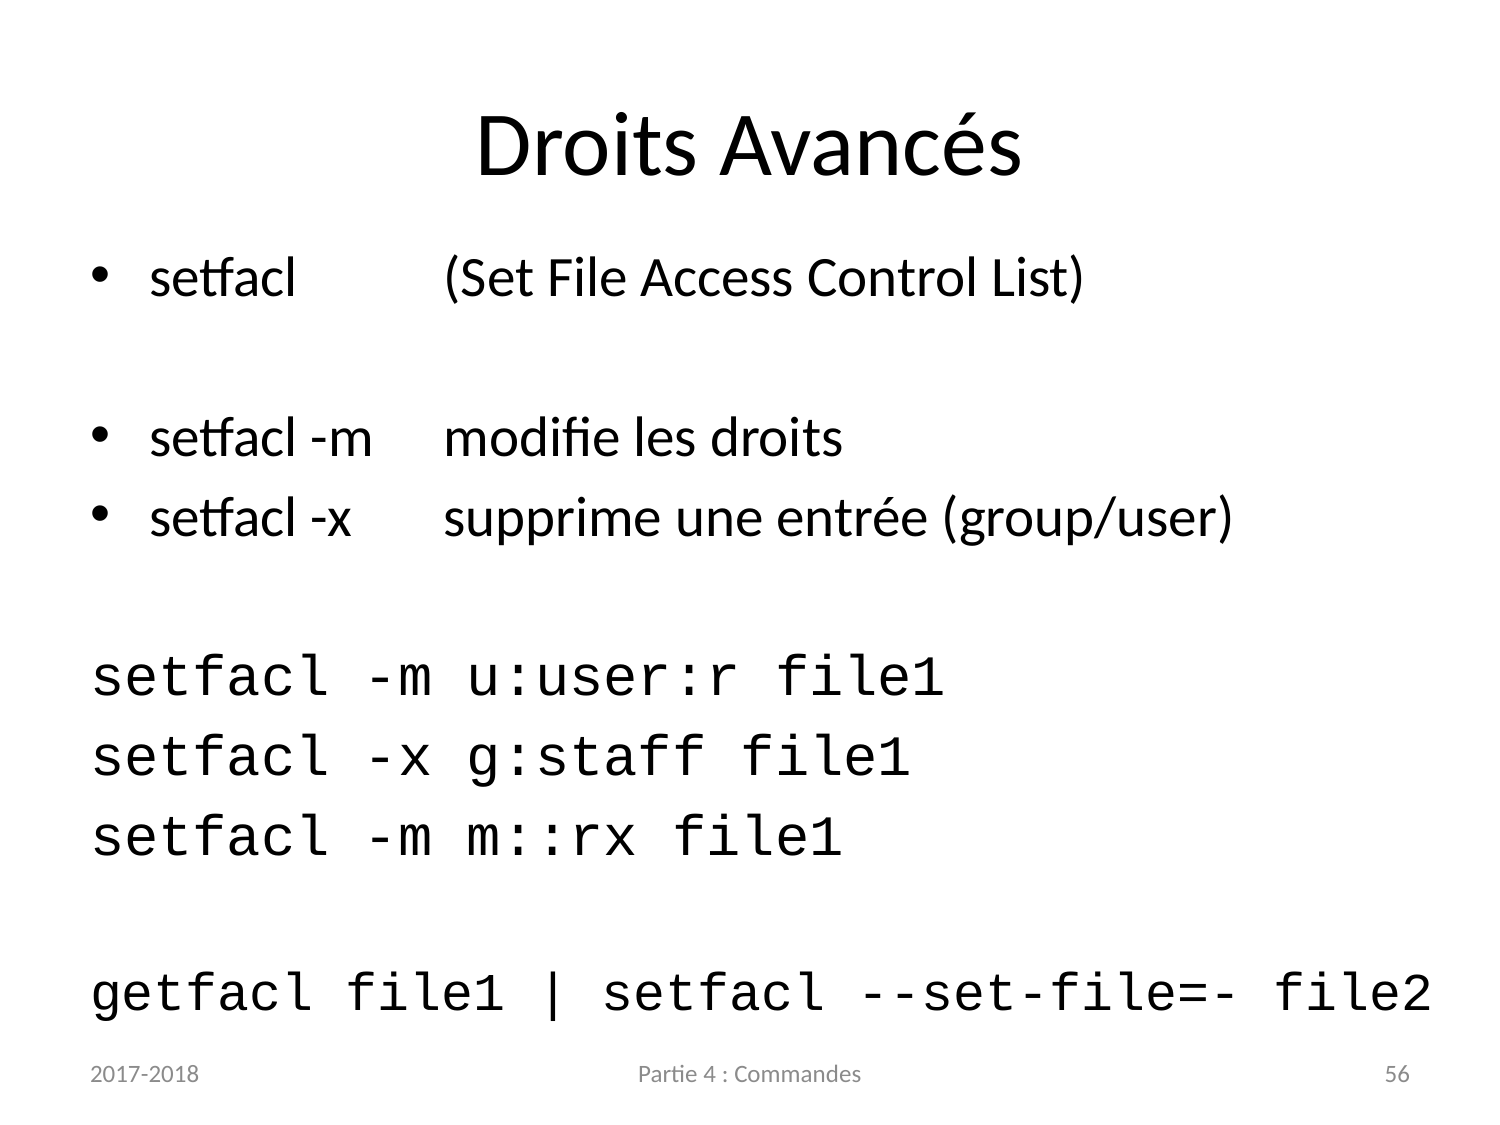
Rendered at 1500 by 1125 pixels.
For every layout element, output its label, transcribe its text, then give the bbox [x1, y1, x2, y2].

list setfacl (Set File Access Control List) setfacl -m modifie les droits setfacl -x supprime une entrée (group/user) setfacl -m u:user:r file1 setfacl -x g:staff file1 setfacl -m m::rx file1 getfacl file1 | setfacl --set-file=- file2 [75, 231, 1459, 1040]
slide_number 56 [1074, 1042, 1425, 1103]
slide_number 2017-2018 [75, 1042, 425, 1103]
footer Partie 4 : Commandes [512, 1042, 988, 1103]
title Droits Avancés [75, 45, 1425, 231]
